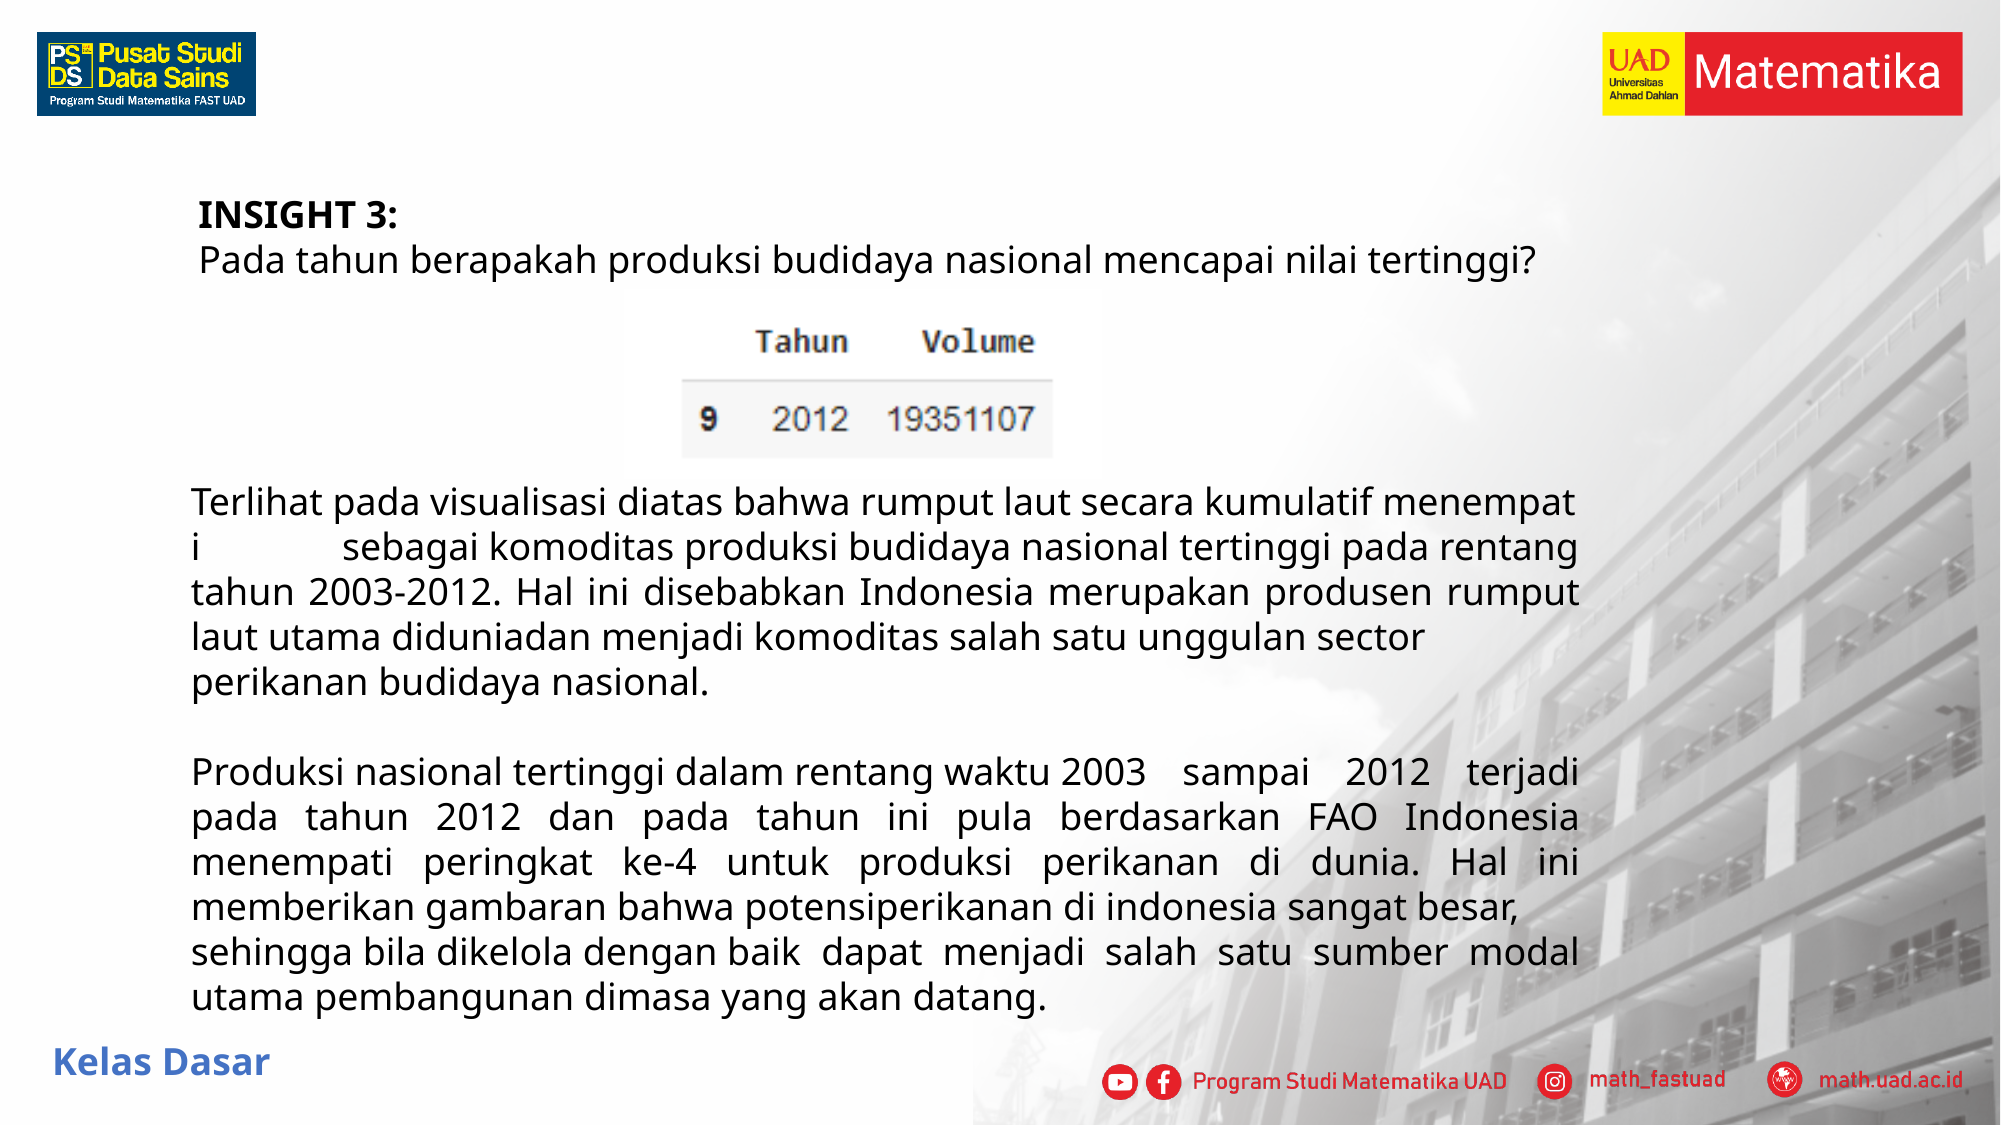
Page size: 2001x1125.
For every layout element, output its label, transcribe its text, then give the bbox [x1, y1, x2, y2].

text_box Terlihat pada visualisasi diatas bahwa rumput laut secara kumulatif menempati sebagai komoditas produksi budidaya nasional tertinggi pada rentang tahun 2003-2012. Hal ini disebabkan Indonesia merupakan produsen rumput laut utama diduniadan menjadi komoditas salah satu unggulan sector perikanan budidaya nasional. Produksi nasional tertinggi dalam rentang waktu 2003 sampai 2012 terjadi pada tahun 2012 dan pada tahun ini pula berdasarkan FAO Indonesia menempati peringkat ke-4 untuk produksi perikanan di dunia. Hal ini memberikan gambaran bahwa potensiperikanan di indonesia sangat besar, sehingga bila dikelola dengan baik dapat menjadi salah satu sumber modal utama pembangunan dimasa yang akan datang. [176, 470, 1595, 1026]
text_box INSIGHT 3: Pada tahun berapakah produksi budidaya nasional mencapai nilai tertinggi? [183, 183, 1588, 289]
text_box Kelas Dasar [37, 1030, 360, 1091]
picture [0, 0, 2001, 1125]
